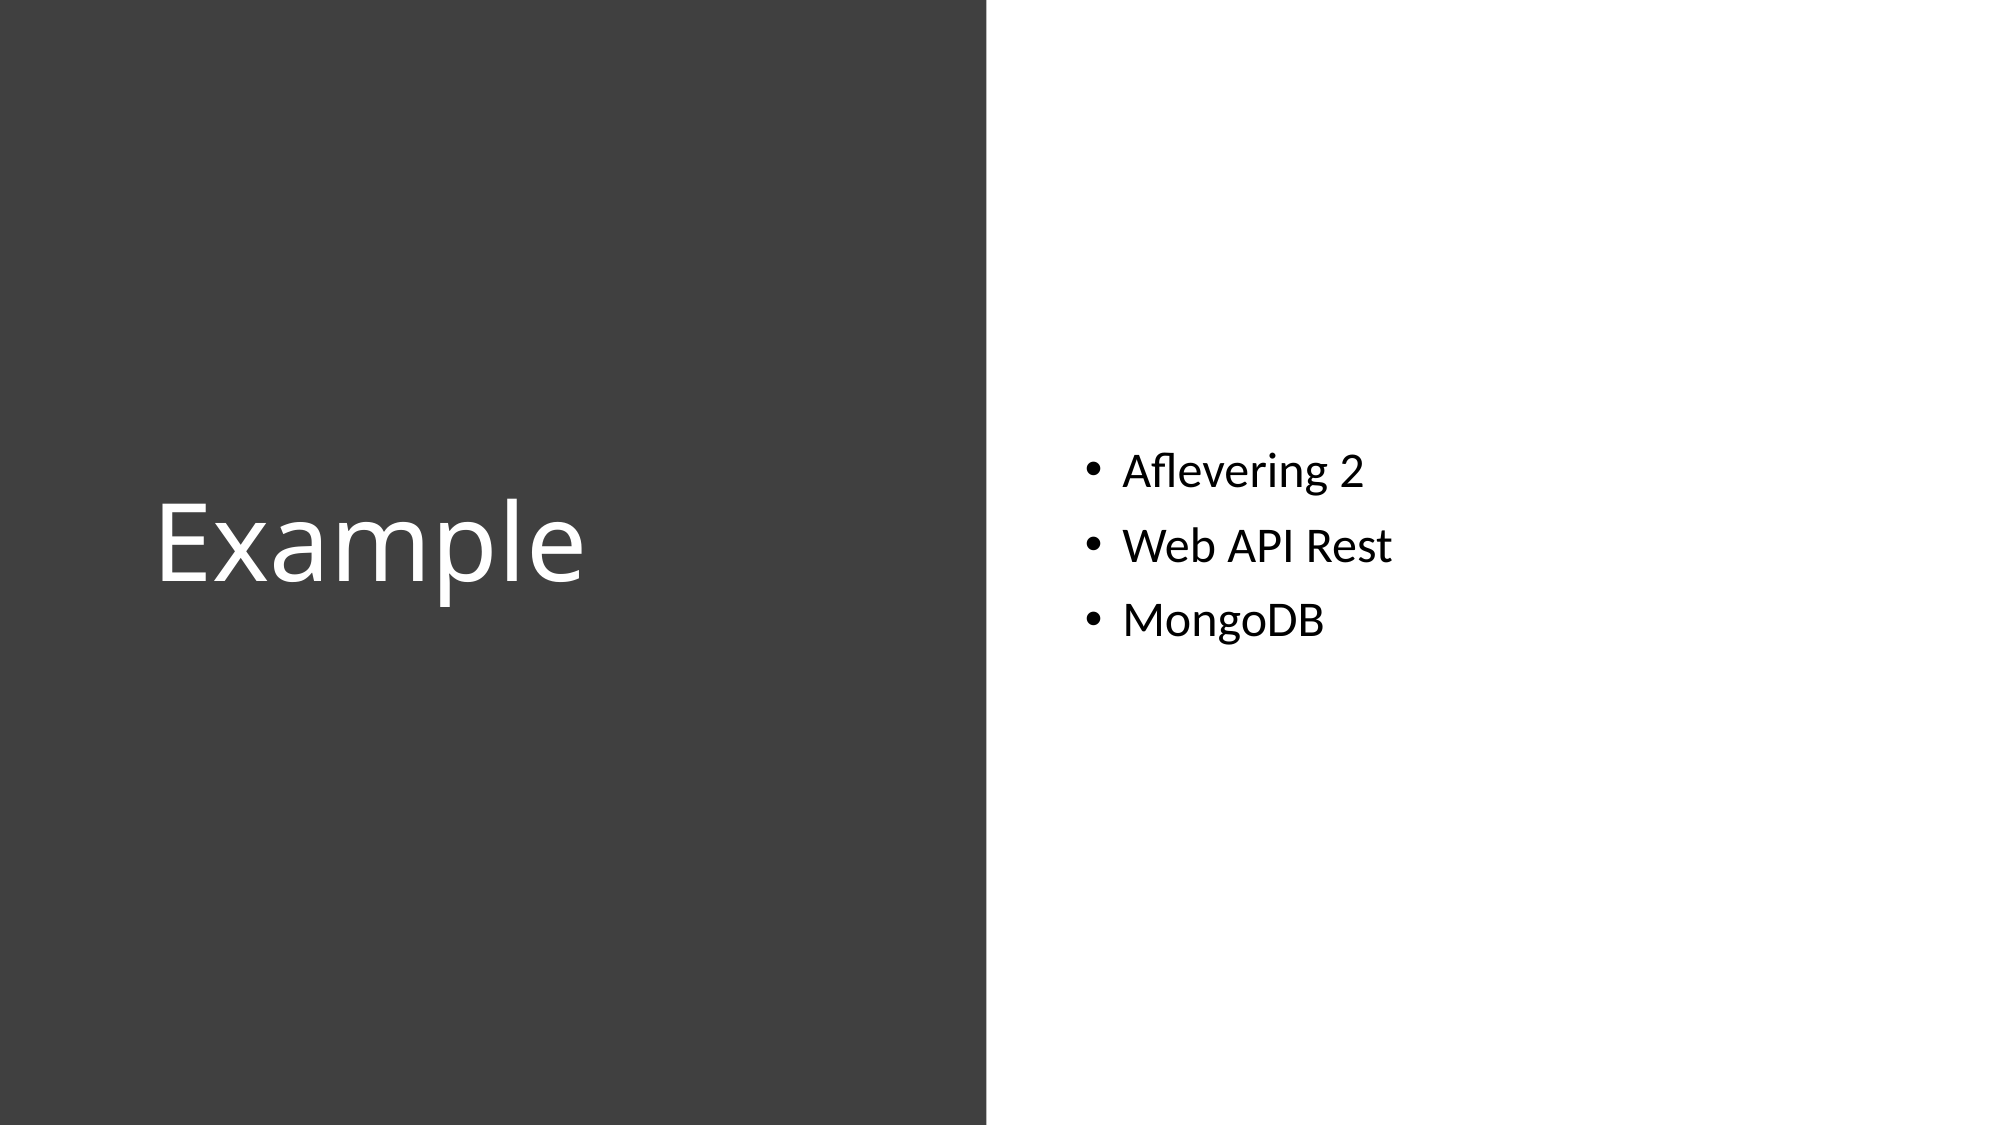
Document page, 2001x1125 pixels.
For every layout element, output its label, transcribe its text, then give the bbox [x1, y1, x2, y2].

title Example [137, 101, 925, 990]
text_box [0, 0, 987, 1125]
list Aflevering 2 Web API Rest MongoDB [1069, 101, 1863, 990]
